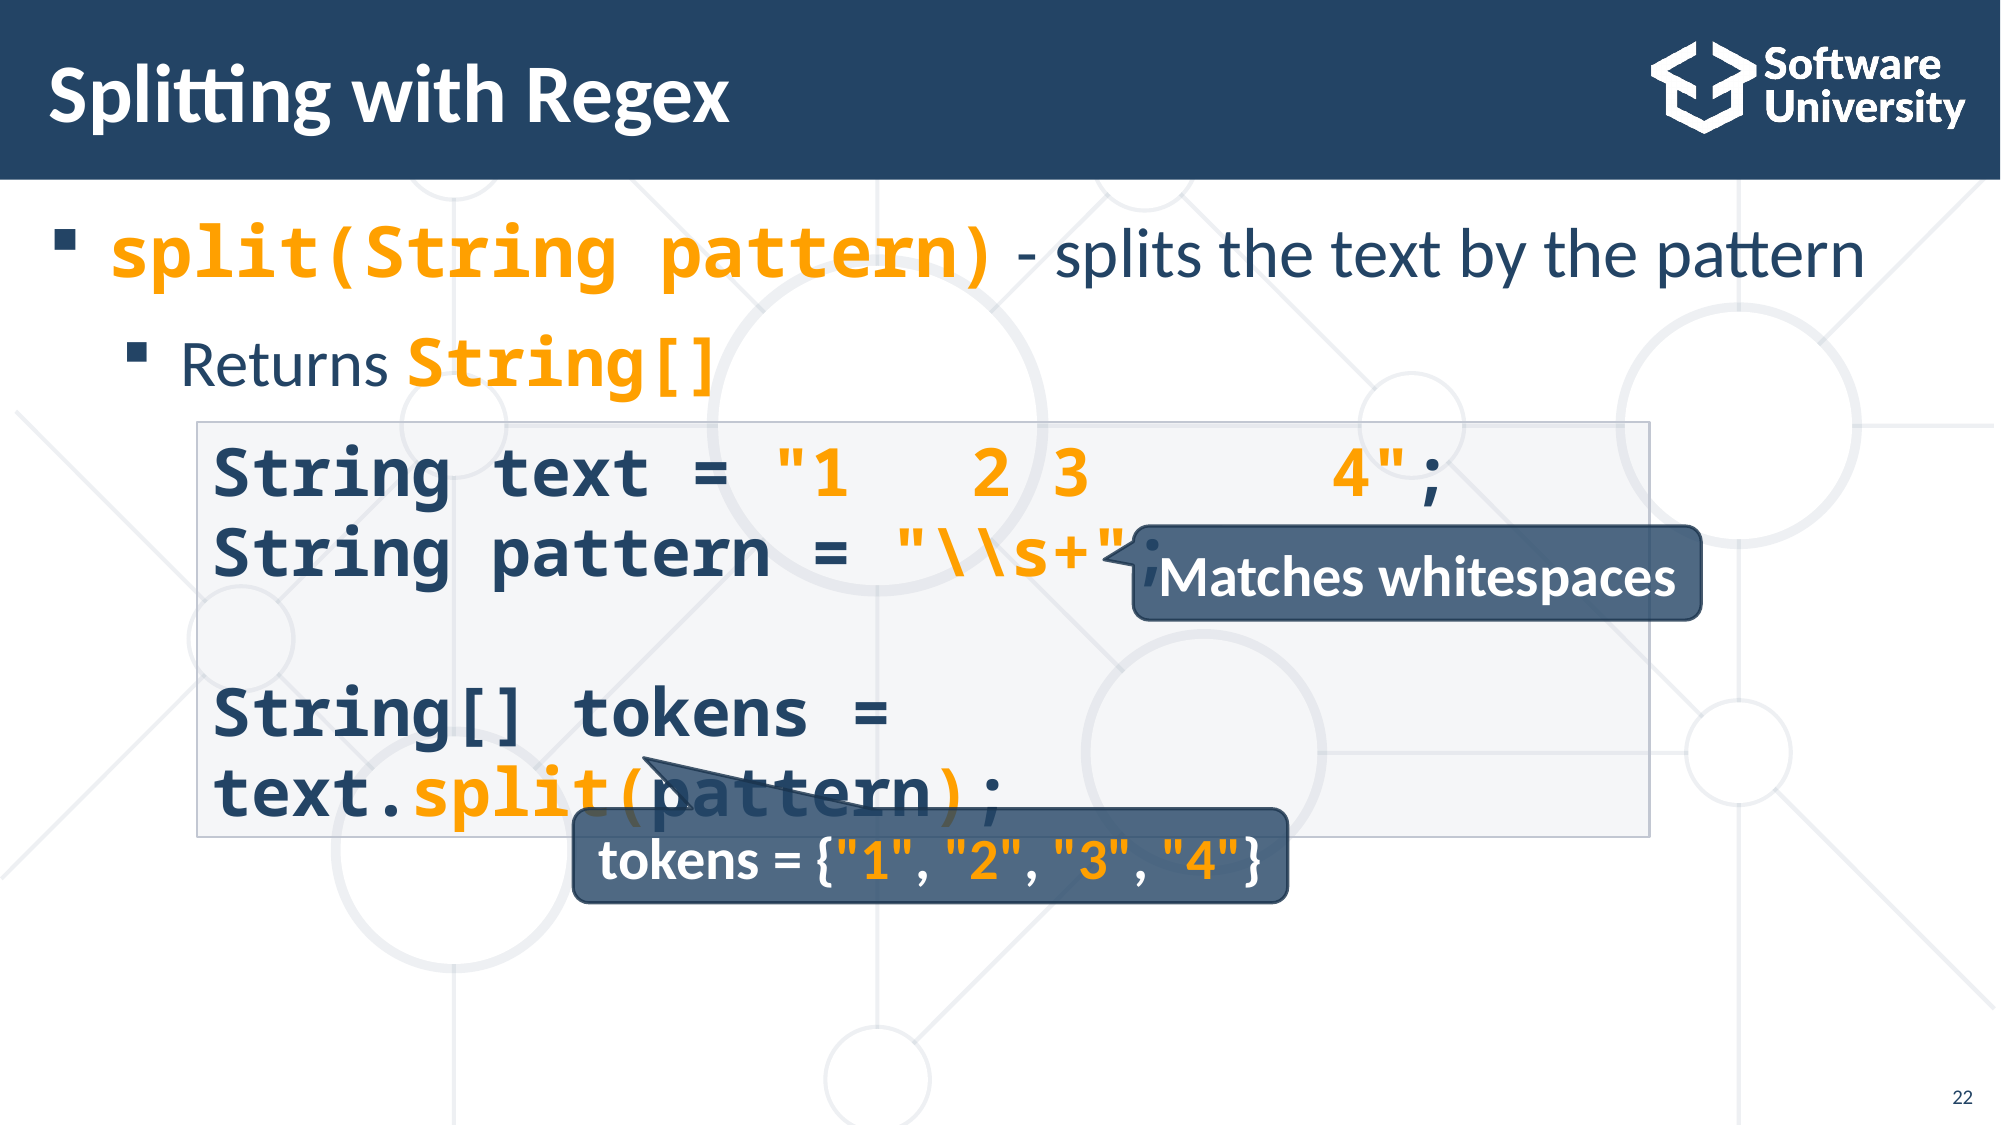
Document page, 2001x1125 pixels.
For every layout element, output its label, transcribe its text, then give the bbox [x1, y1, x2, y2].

slide_number 22 [1927, 1067, 1989, 1117]
text_box Matches whitespaces [1101, 523, 1704, 623]
text_box tokens = {"1", "2", "3", "4"} [571, 755, 1290, 905]
text_box String text = "1 2 3 4"; String pattern = "\\s+"; String[] tokens = text.split(pattern); [196, 422, 1650, 837]
title Splitting with Regex [31, 16, 1625, 162]
picture [1651, 41, 1966, 134]
list split(String pattern) - splits the text by the pattern Returns String[] [31, 196, 1970, 1104]
